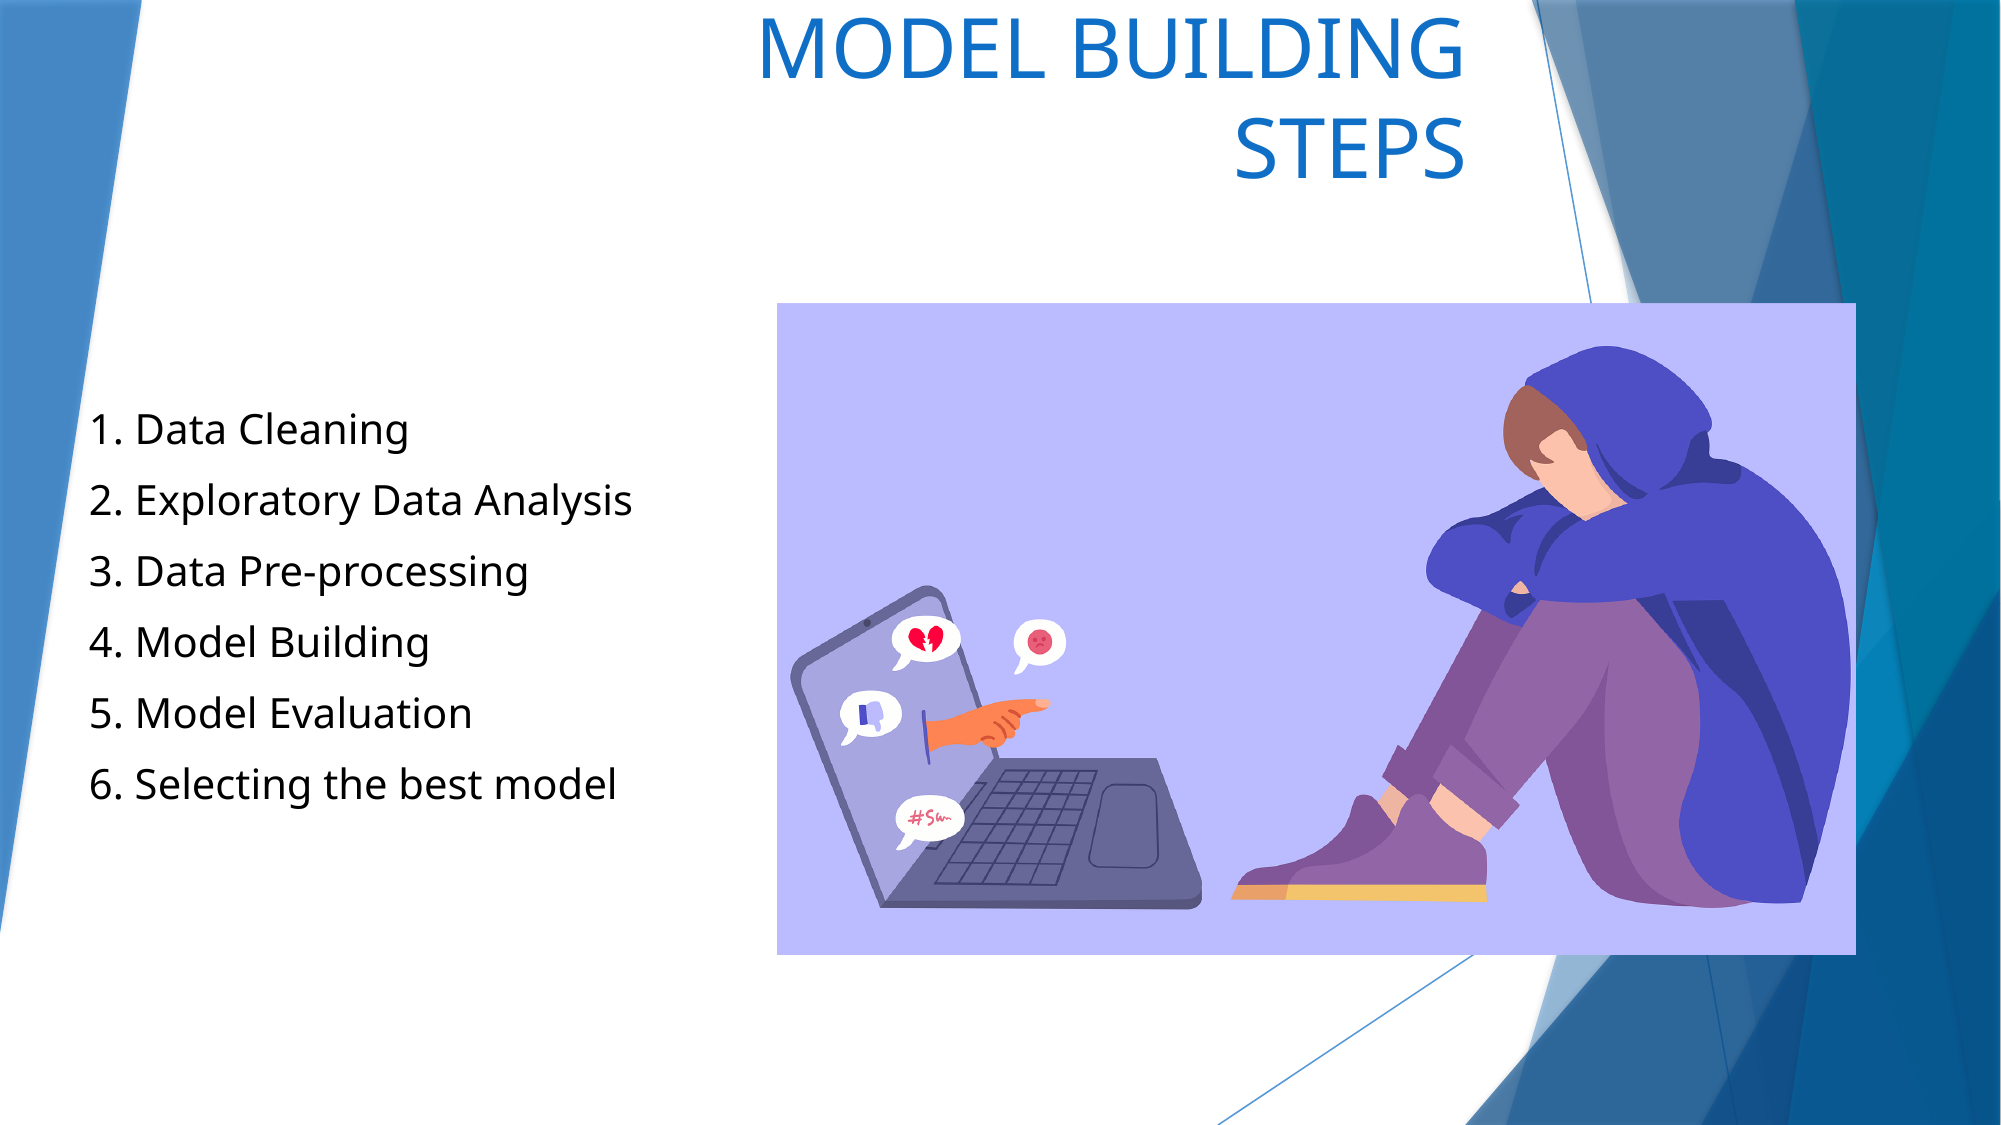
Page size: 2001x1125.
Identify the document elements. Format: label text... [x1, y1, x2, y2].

text_box 1. Data Cleaning 2. Exploratory Data Analysis 3. Data Pre-processing 4. Model Building 5. Model Evaluation 6. Selecting the best model [74, 395, 726, 862]
picture [776, 302, 1857, 955]
title MODEL BUILDING STEPS [517, 89, 1483, 203]
